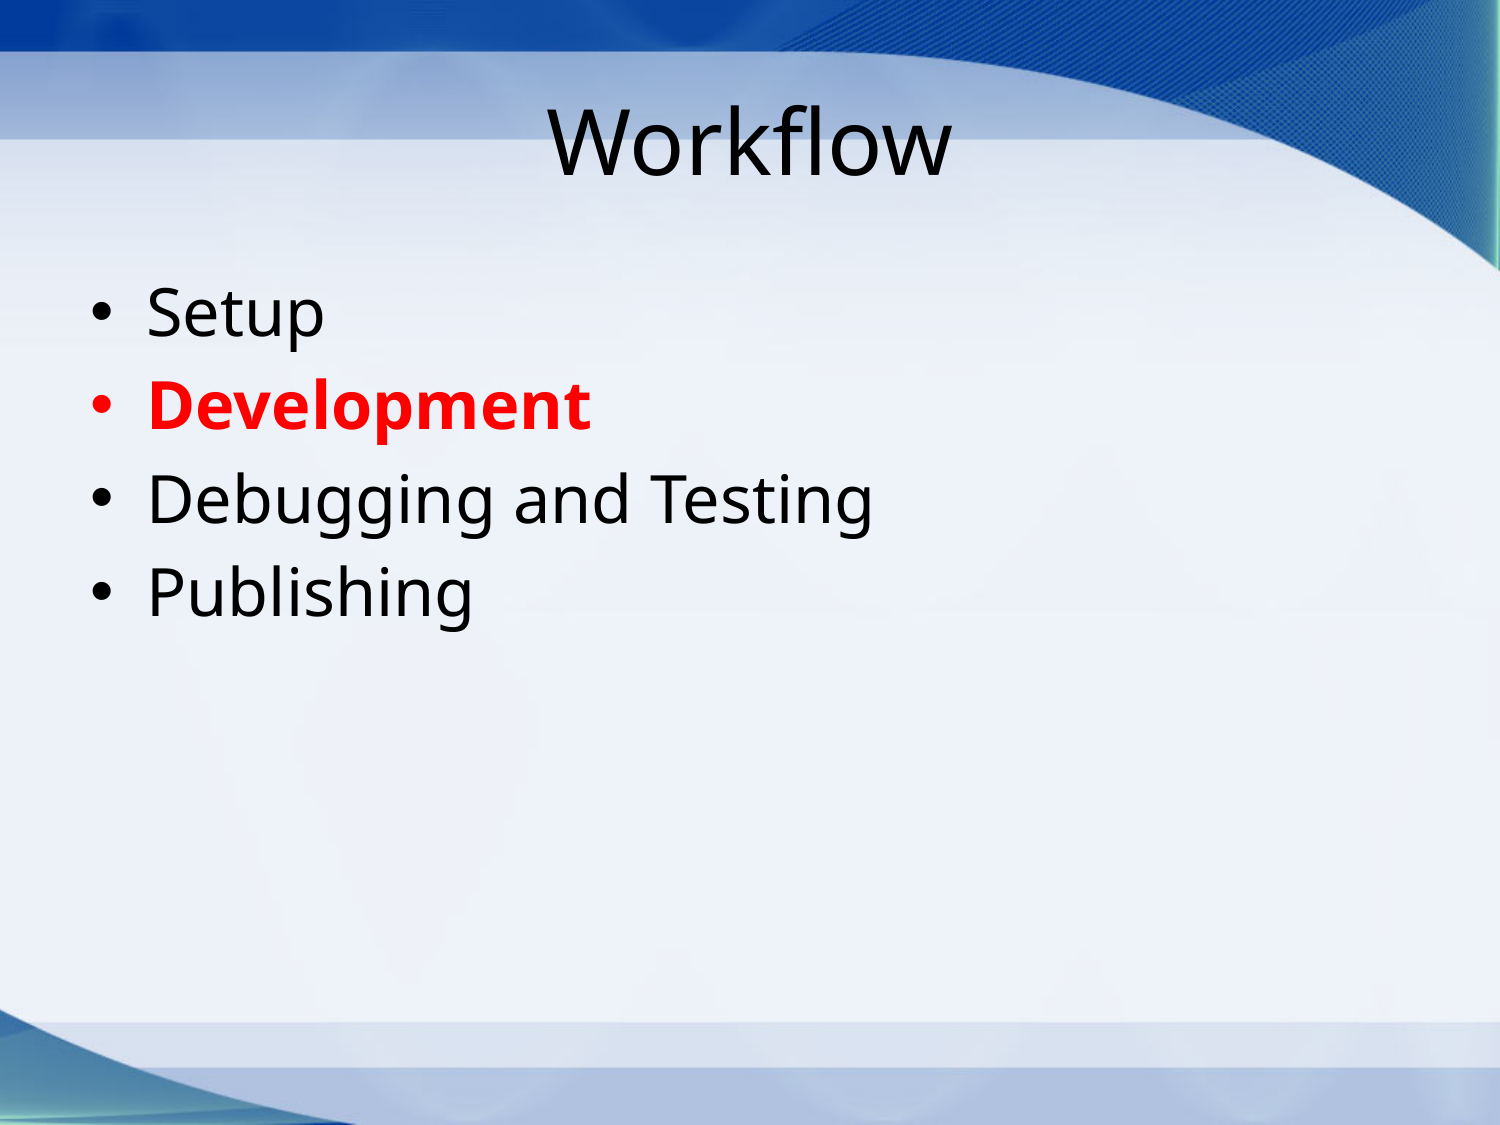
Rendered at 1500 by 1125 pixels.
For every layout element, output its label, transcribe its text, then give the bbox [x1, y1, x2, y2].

title Workflow [75, 45, 1425, 233]
picture [0, 0, 1500, 1125]
list Setup Development Debugging and Testing Publishing [75, 262, 1425, 1005]
